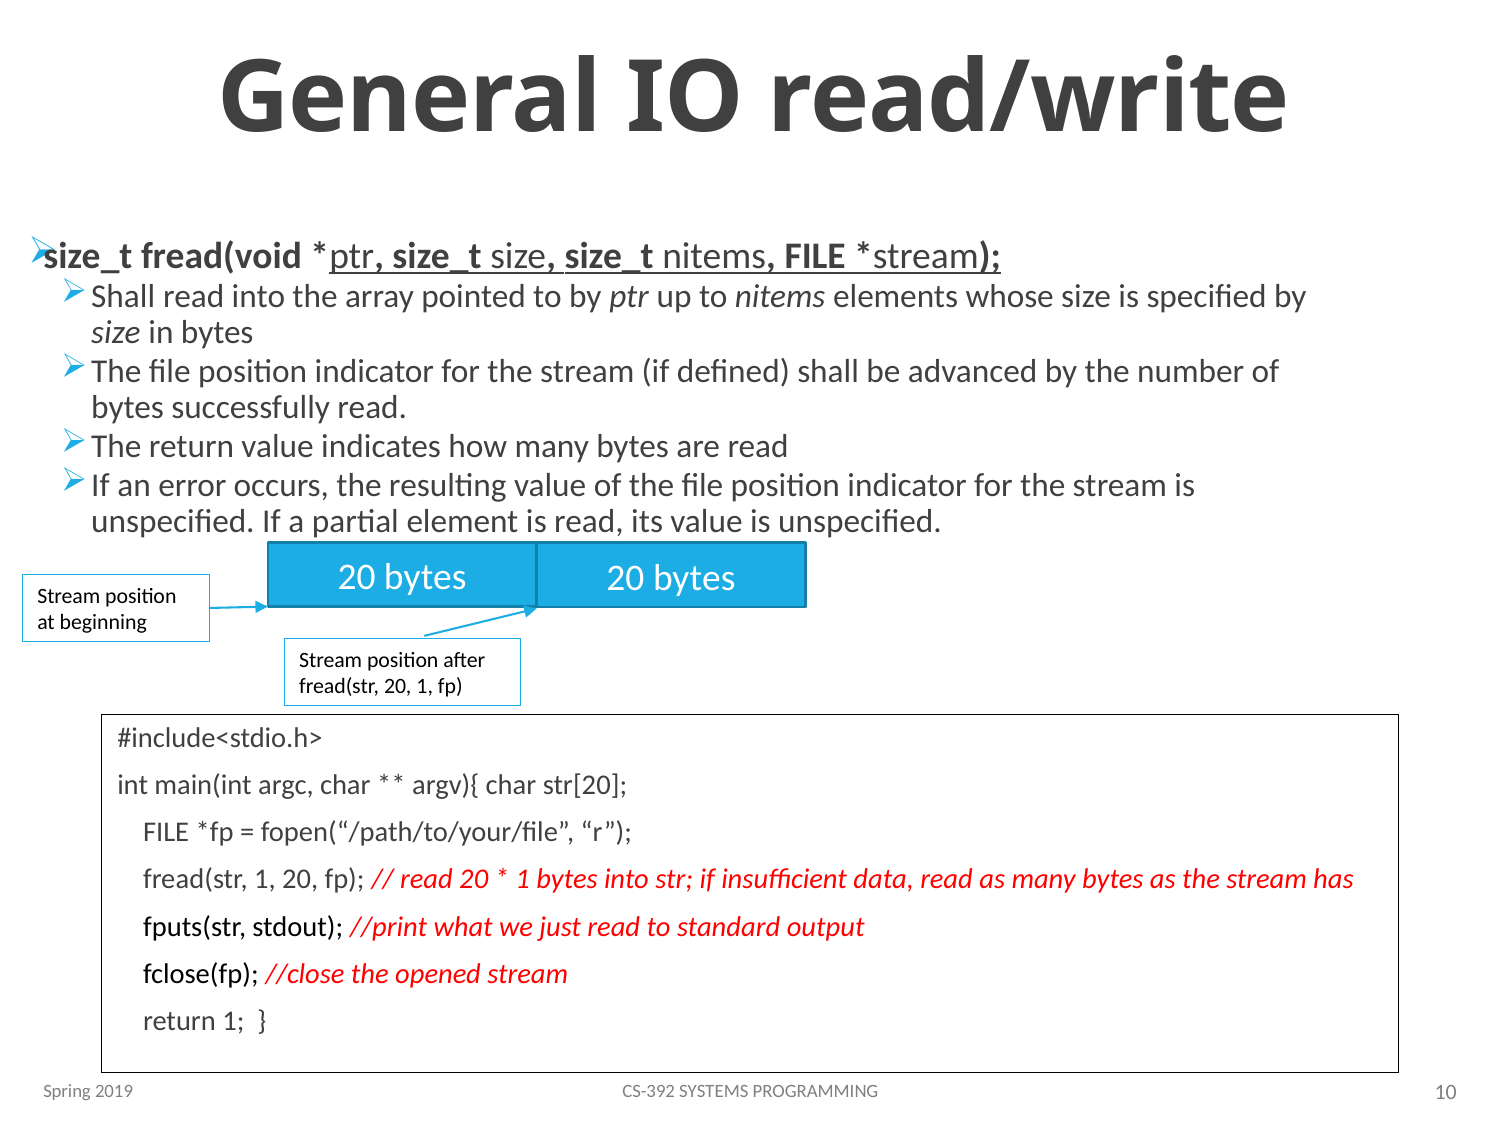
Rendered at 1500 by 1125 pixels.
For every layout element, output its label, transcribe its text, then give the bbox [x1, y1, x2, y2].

title General IO read/write [135, 5, 1373, 160]
text_box 20 bytes [535, 541, 807, 608]
slide_number 10 [1310, 1060, 1472, 1121]
text_box Stream position at beginning [22, 574, 210, 642]
text_box #include<stdio.h> int main(int argc, char ** argv){ char str[20]; FILE *fp = fopen(“/path/to/your/file”, “r”); fread(str, 1, 20, fp); // read 20 * 1 bytes into str; if insufficient data, read as many bytes as the stream has fputs(str, stdout); //print what we just read to standard output fclose(fp); //close the opened stream return 1; } [101, 714, 1399, 1073]
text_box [423, 607, 538, 637]
list size_t fread(void *ptr, size_t size, size_t nitems, FILE *stream); Shall read into the array pointed to by ptr up to nitems elements whose size is specified by size in bytes The file position indicator for the stream (if defined) shall be advanced by the number of bytes successfully read. The return value indicates how many bytes are read If an error occurs, the resulting value of the file position indicator for the stream is unspecified. If a partial element is read, its value is unspecified. [28, 229, 1341, 551]
text_box Stream position after fread(str, 20, 1, fp) [284, 638, 521, 706]
footer CS-392 Systems Programming [453, 1073, 1047, 1120]
text_box 20 bytes [267, 541, 535, 608]
slide_number Spring 2019 [28, 1059, 333, 1120]
